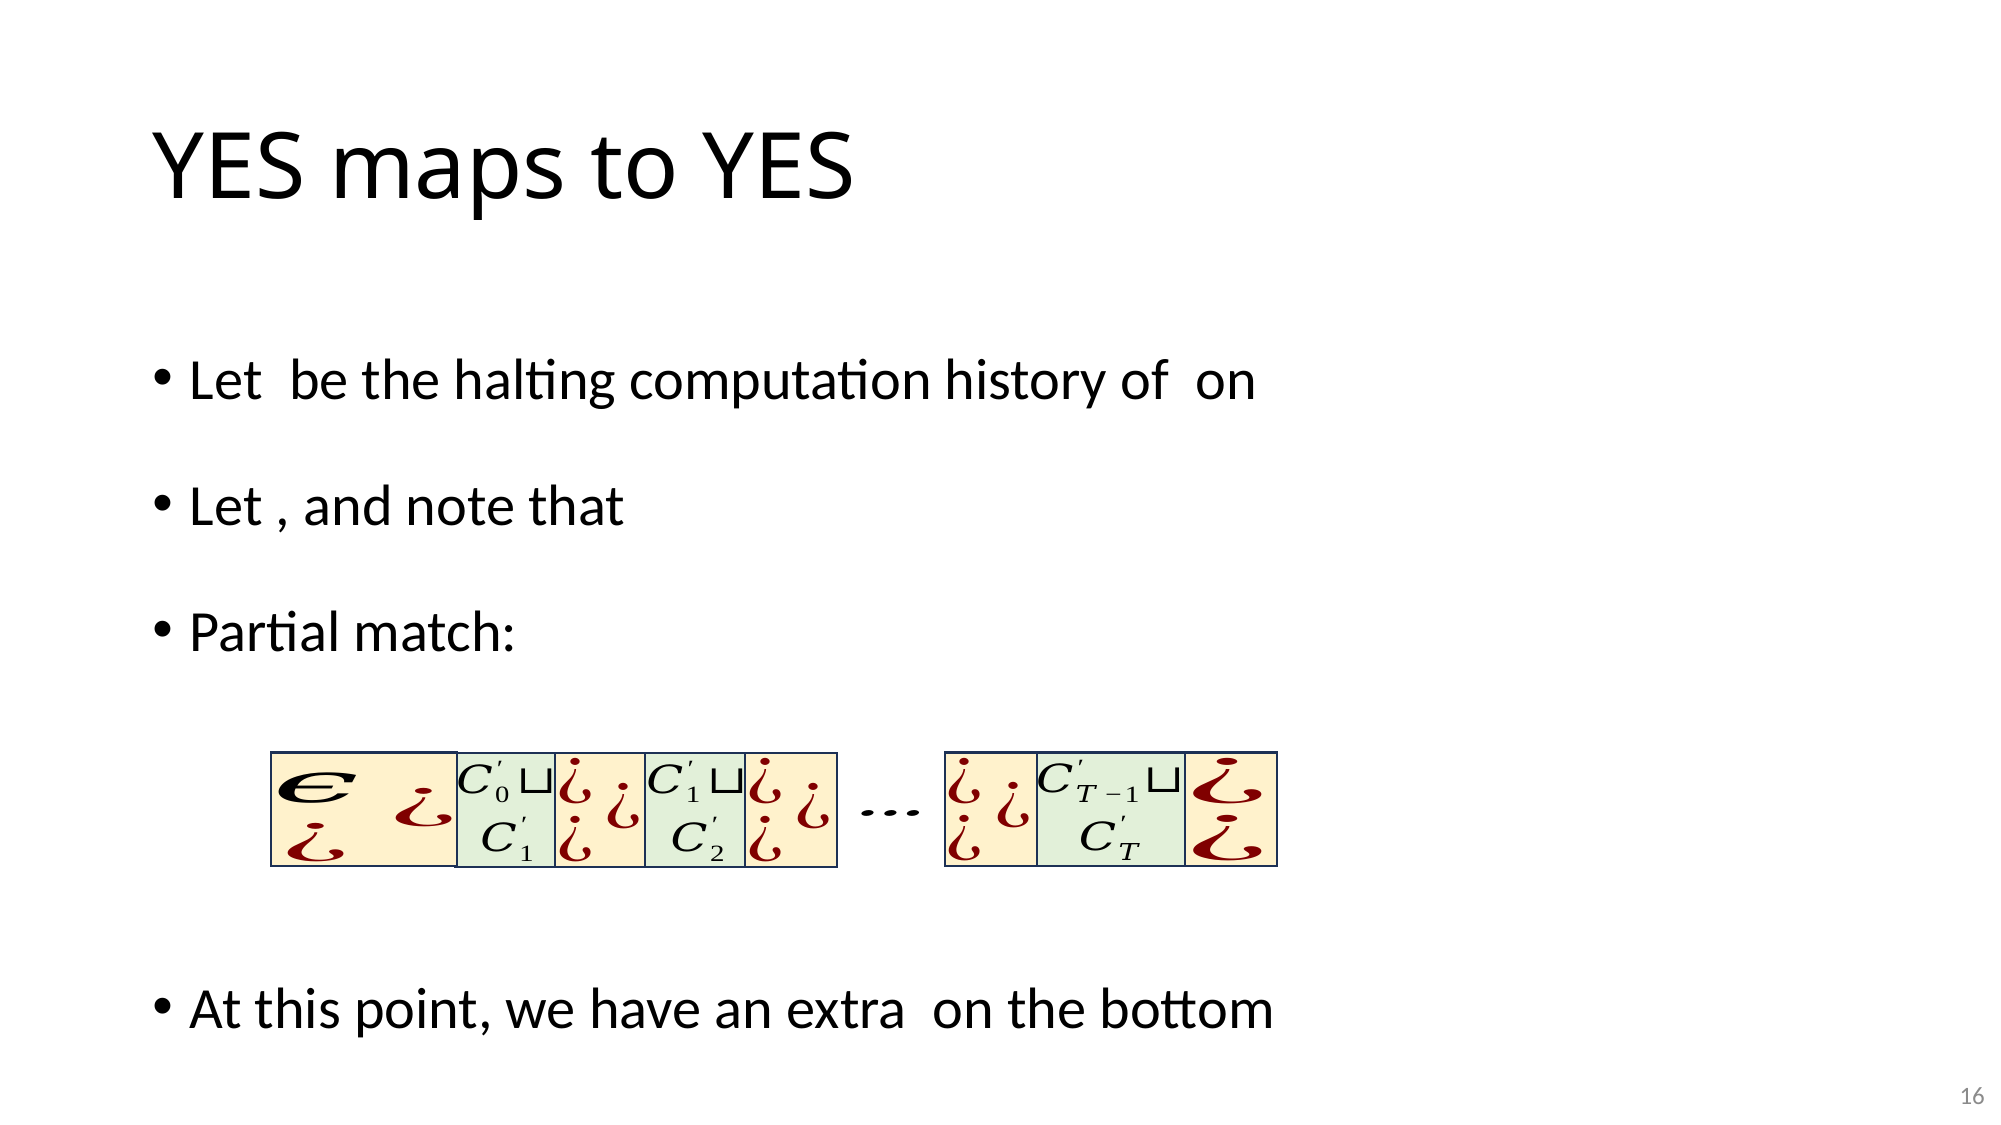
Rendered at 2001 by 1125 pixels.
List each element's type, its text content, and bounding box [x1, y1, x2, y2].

slide_number 16 [1550, 1064, 2000, 1125]
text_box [272, 753, 1276, 866]
title YES maps to YES [137, 59, 1863, 278]
